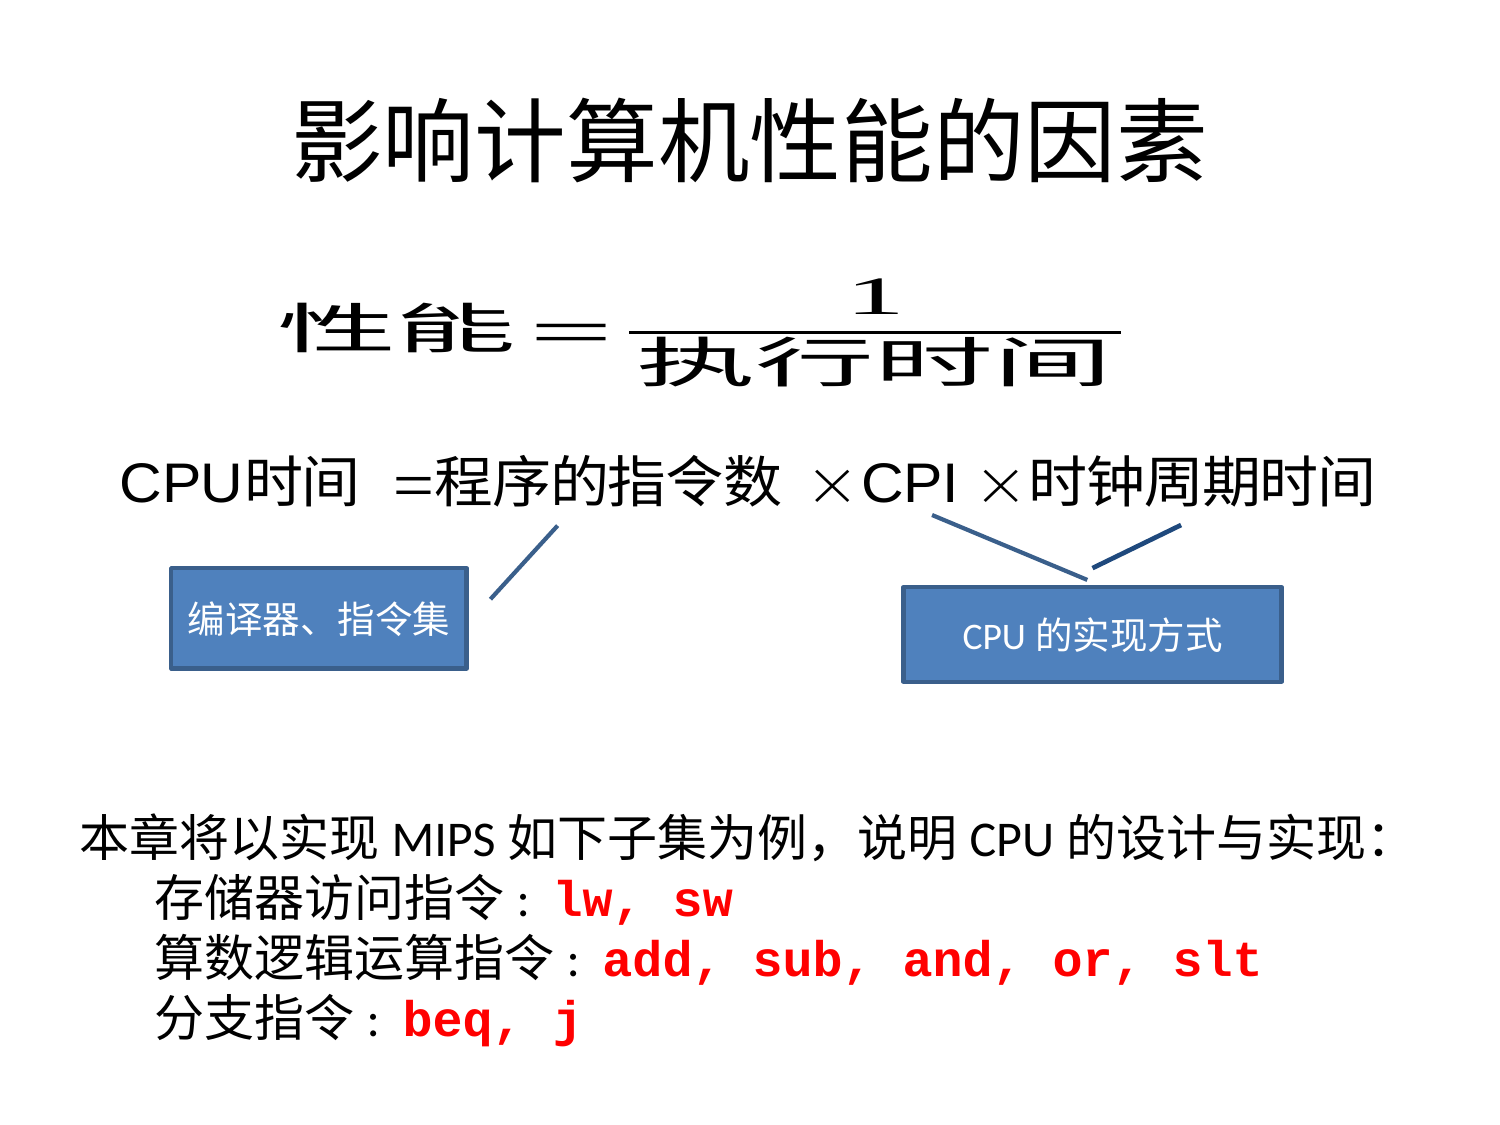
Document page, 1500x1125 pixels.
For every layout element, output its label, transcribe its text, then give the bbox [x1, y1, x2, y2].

title 影响计算机性能的因素 [75, 45, 1425, 233]
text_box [111, 444, 1389, 523]
text_box 编译器、指令集 [488, 530, 557, 601]
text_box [1092, 524, 1182, 569]
text_box CPU的实现方式 [901, 585, 1284, 684]
text_box 编译器、指令集 [169, 566, 469, 671]
text_box CPU的实现方式 [962, 530, 1089, 582]
text_box 本章将以实现MIPS如下子集为例，说明CPU的设计与实现： 存储器访问指令: lw, sw 算数逻辑运算指令: add, sub, and, or, slt 分支指令: beq, j [64, 798, 1388, 1054]
